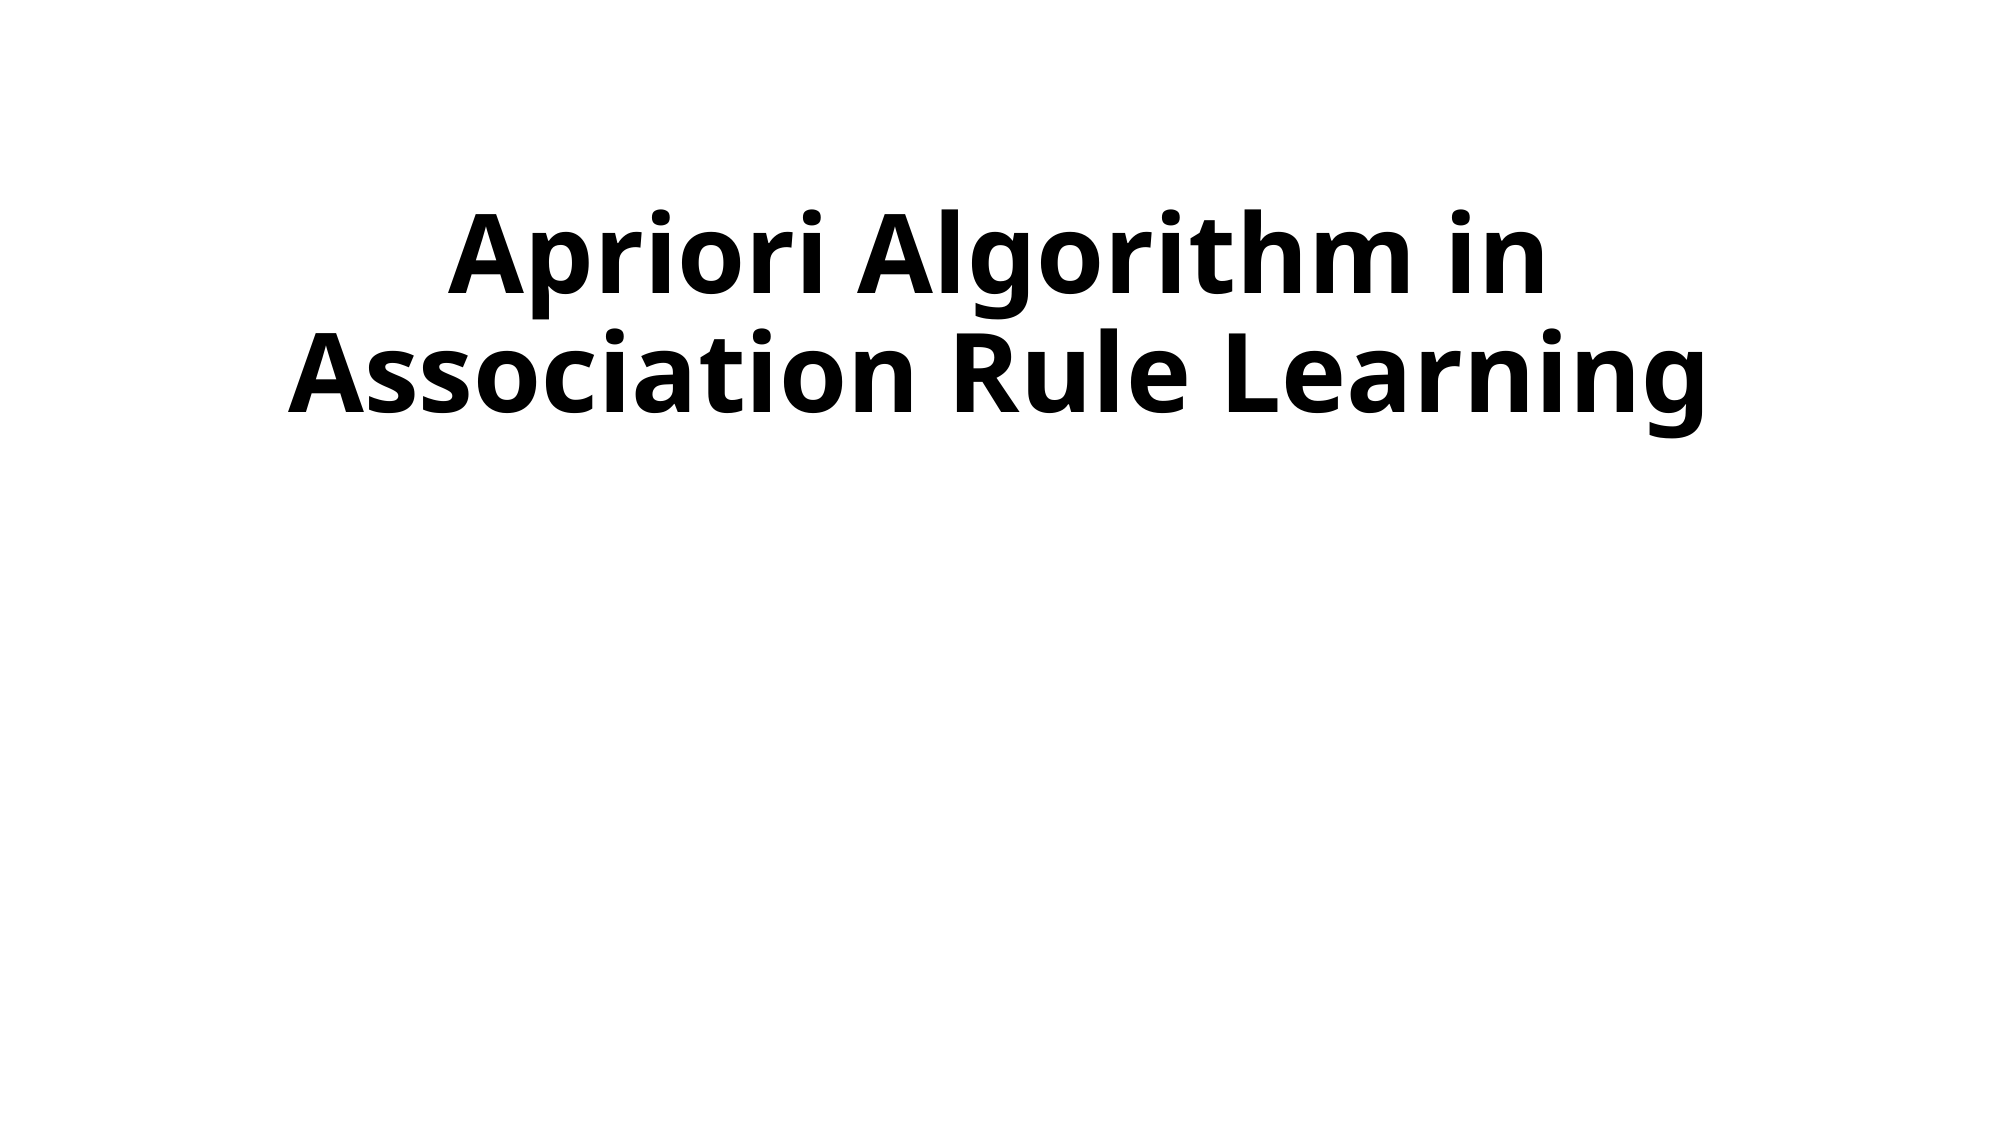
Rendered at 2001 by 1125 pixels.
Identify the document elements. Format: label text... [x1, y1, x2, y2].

title Apriori Algorithm in Association Rule Learning [249, 184, 1750, 576]
